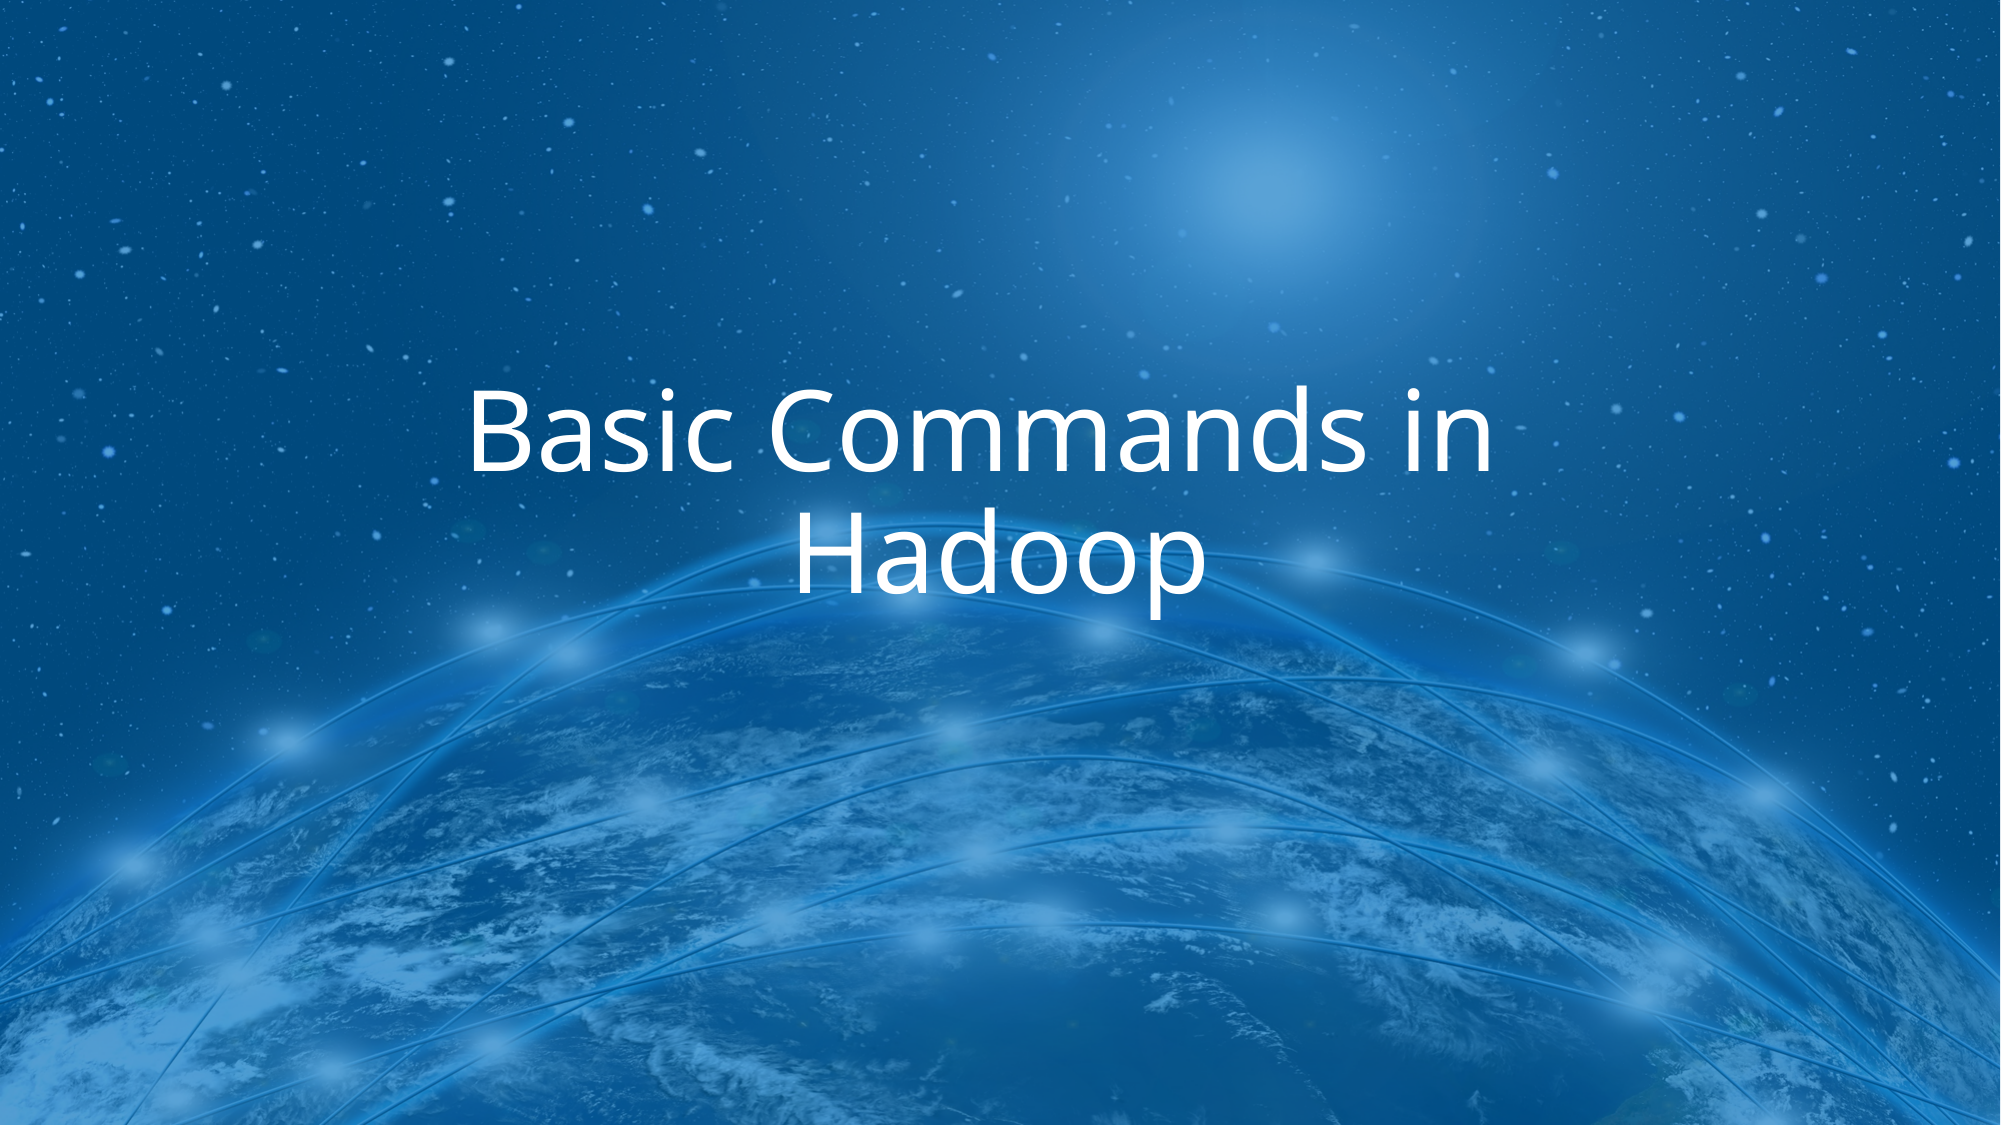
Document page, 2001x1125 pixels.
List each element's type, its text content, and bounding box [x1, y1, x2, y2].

picture [0, 0, 2001, 1125]
list Basic Commands in Hadoop [363, 367, 1599, 825]
